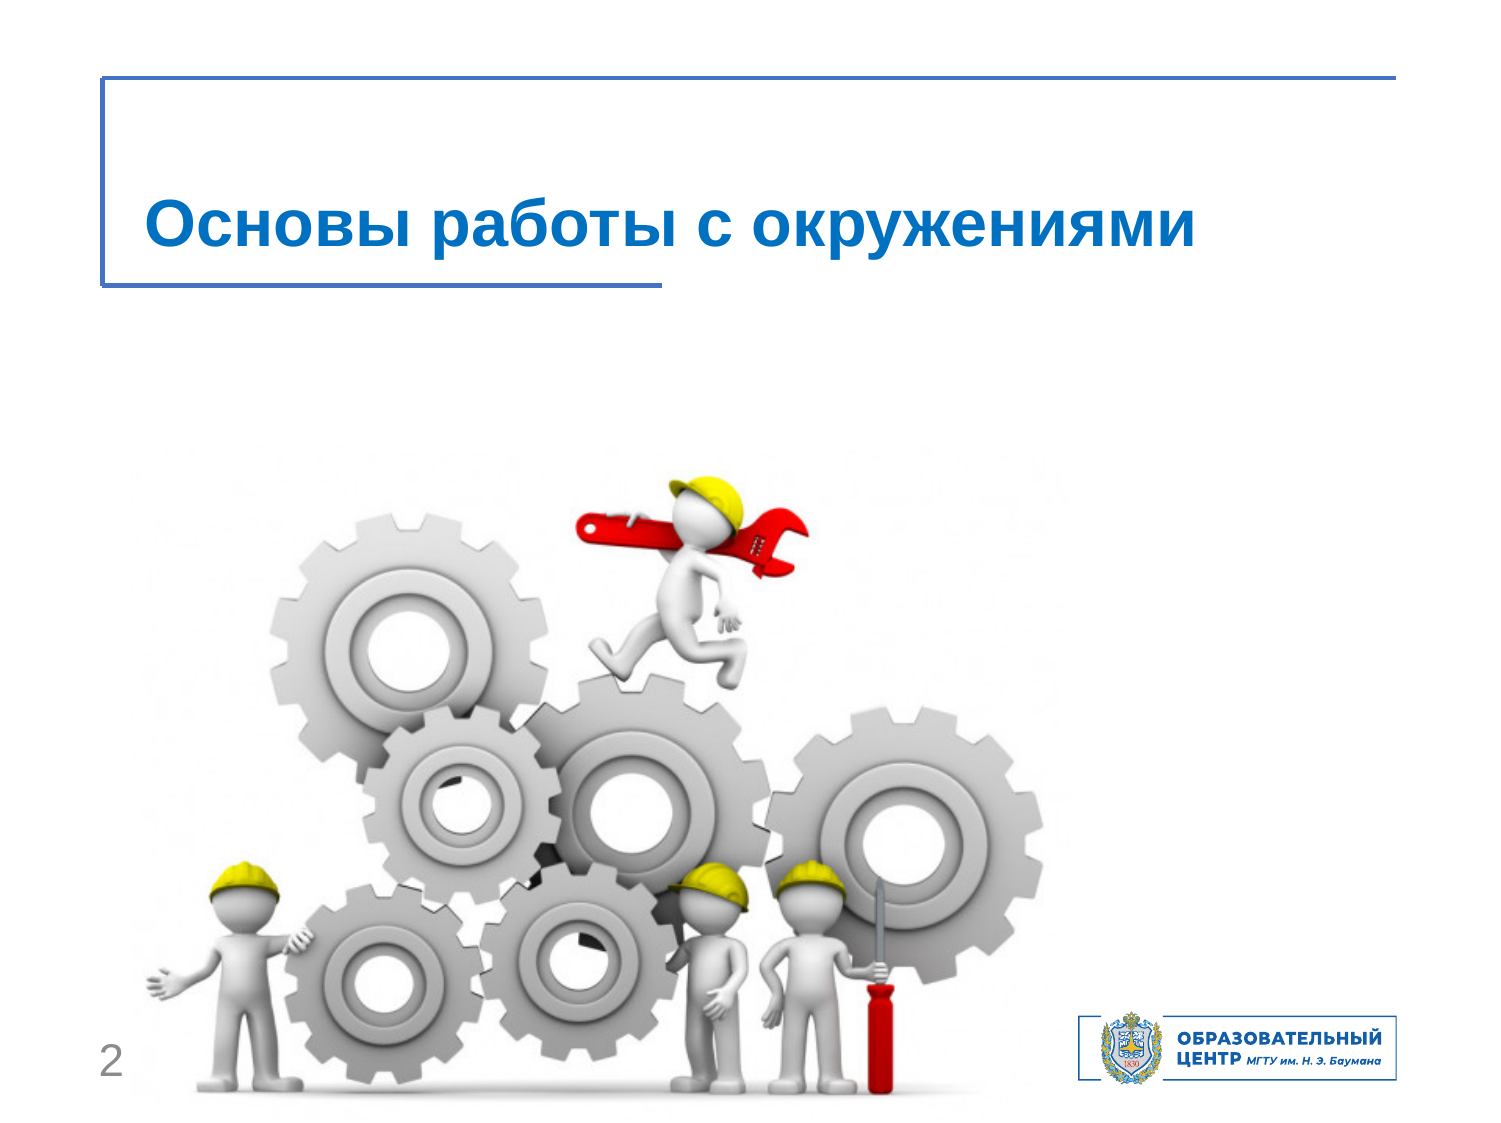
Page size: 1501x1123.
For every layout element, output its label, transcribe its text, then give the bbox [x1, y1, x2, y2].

picture [131, 445, 1070, 1123]
slide_number 2 [86, 1028, 131, 1088]
text_box Основы работы с окружениями [131, 97, 1417, 268]
